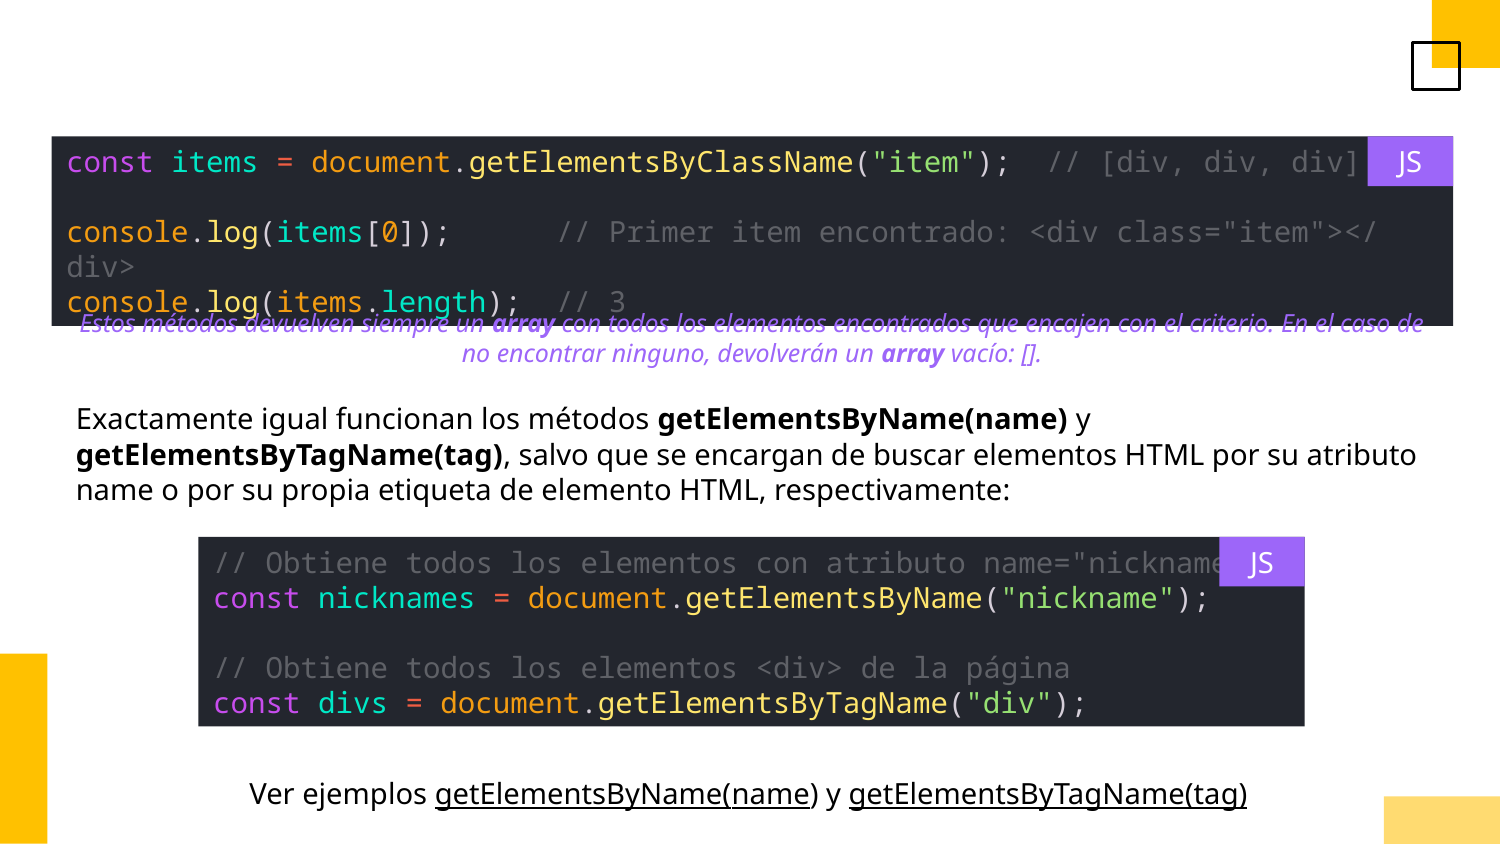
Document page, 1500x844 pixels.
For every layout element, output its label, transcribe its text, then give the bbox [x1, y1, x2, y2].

text_box const items = document.getElementsByClassName("item"); // [div, div, div] console.log(items[0]); // Primer item encontrado: <div class="item"></div> console.log(items.length); // 3 [51, 136, 1454, 292]
text_box JS [1219, 536, 1305, 587]
text_box JS [1367, 136, 1454, 187]
text_box // Obtiene todos los elementos con atributo name="nickname" const nicknames = document.getElementsByName("nickname"); // Obtiene todos los elementos <div> de la página const divs = document.getElementsByTagName("div"); [198, 536, 1305, 727]
text_box Exactamente igual funcionan los métodos getElementsByName(name) y getElementsByTagName(tag), salvo que se encargan de buscar elementos HTML por su atributo name o por su propia etiqueta de elemento HTML, respectivamente: [60, 385, 1449, 553]
text_box Ver ejemplos getElementsByName(name) y getElementsByTagName(tag) [234, 760, 1439, 824]
text_box Estos métodos devuelven siempre un array con todos los elementos encontrados que encajen con el criterio. En el caso de no encontrar ninguno, devolverán un array vacío: []. [51, 292, 1454, 374]
